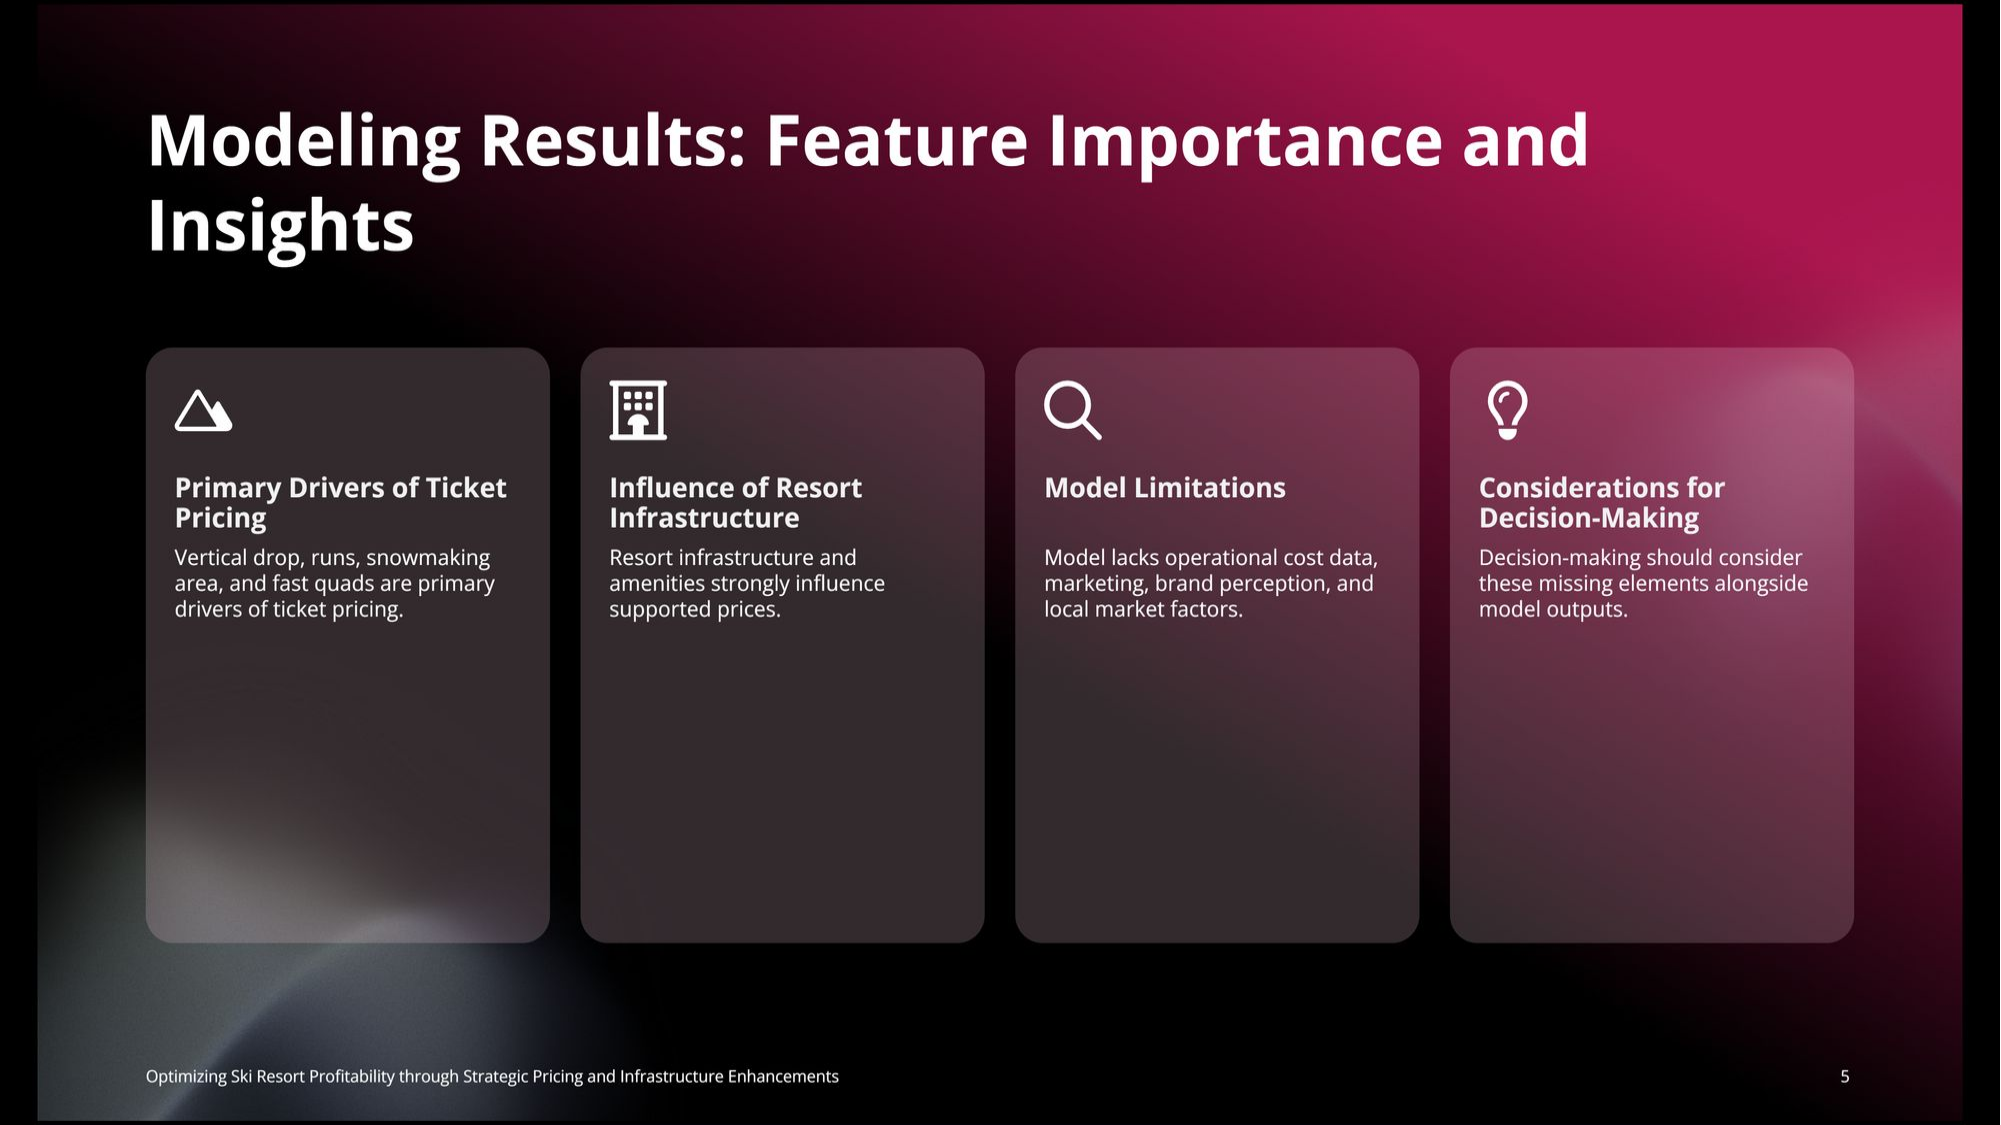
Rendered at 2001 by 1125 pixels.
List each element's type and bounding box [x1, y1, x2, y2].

list [0, 0, 2000, 1125]
